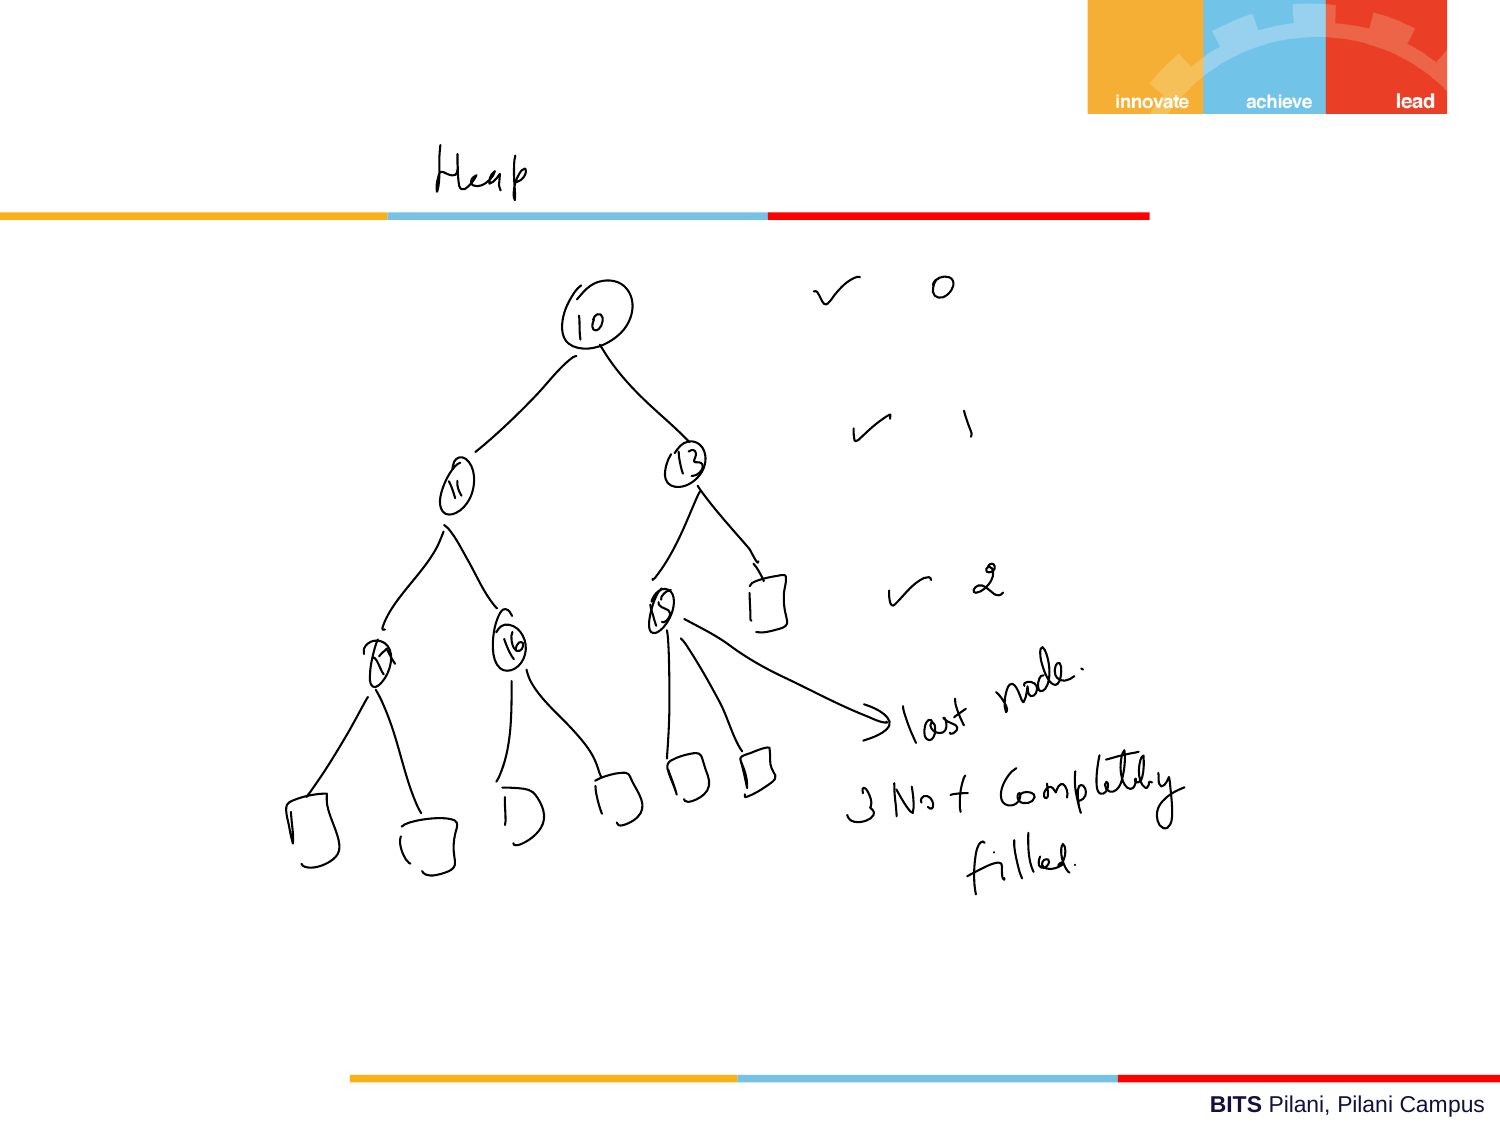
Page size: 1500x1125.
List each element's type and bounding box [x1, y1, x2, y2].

picture [1087, 0, 1448, 114]
